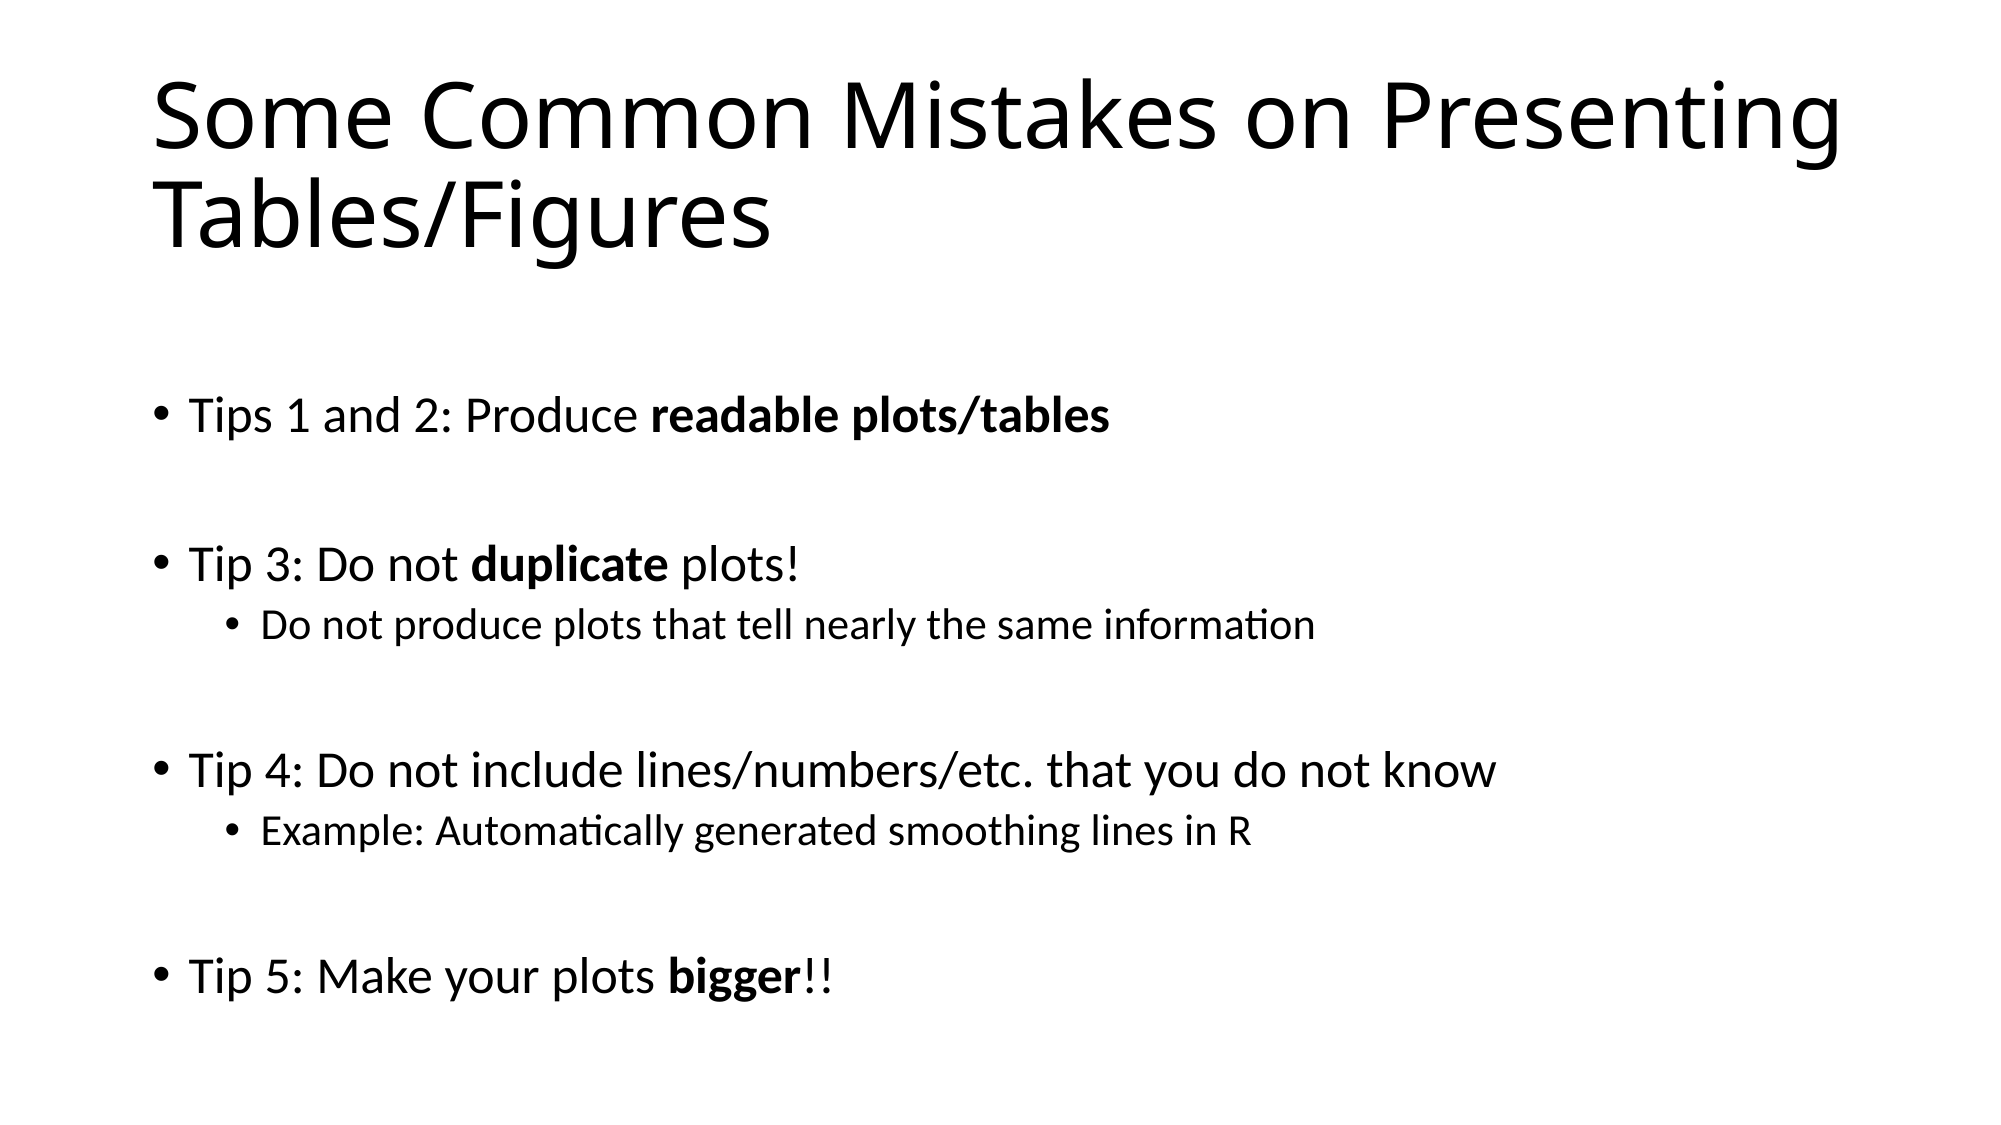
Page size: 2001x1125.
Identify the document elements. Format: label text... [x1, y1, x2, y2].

title Some Common Mistakes on Presenting Tables/Figures [137, 59, 1863, 278]
list Tips 1 and 2: Produce readable plots/tables Tip 3: Do not duplicate plots! Do not produce plots that tell nearly the same information Tip 4: Do not include lines/numbers/etc. that you do not know Example: Automatically generated smoothing lines in R Tip 5: Make your plots bigger!! [137, 299, 1863, 1014]
